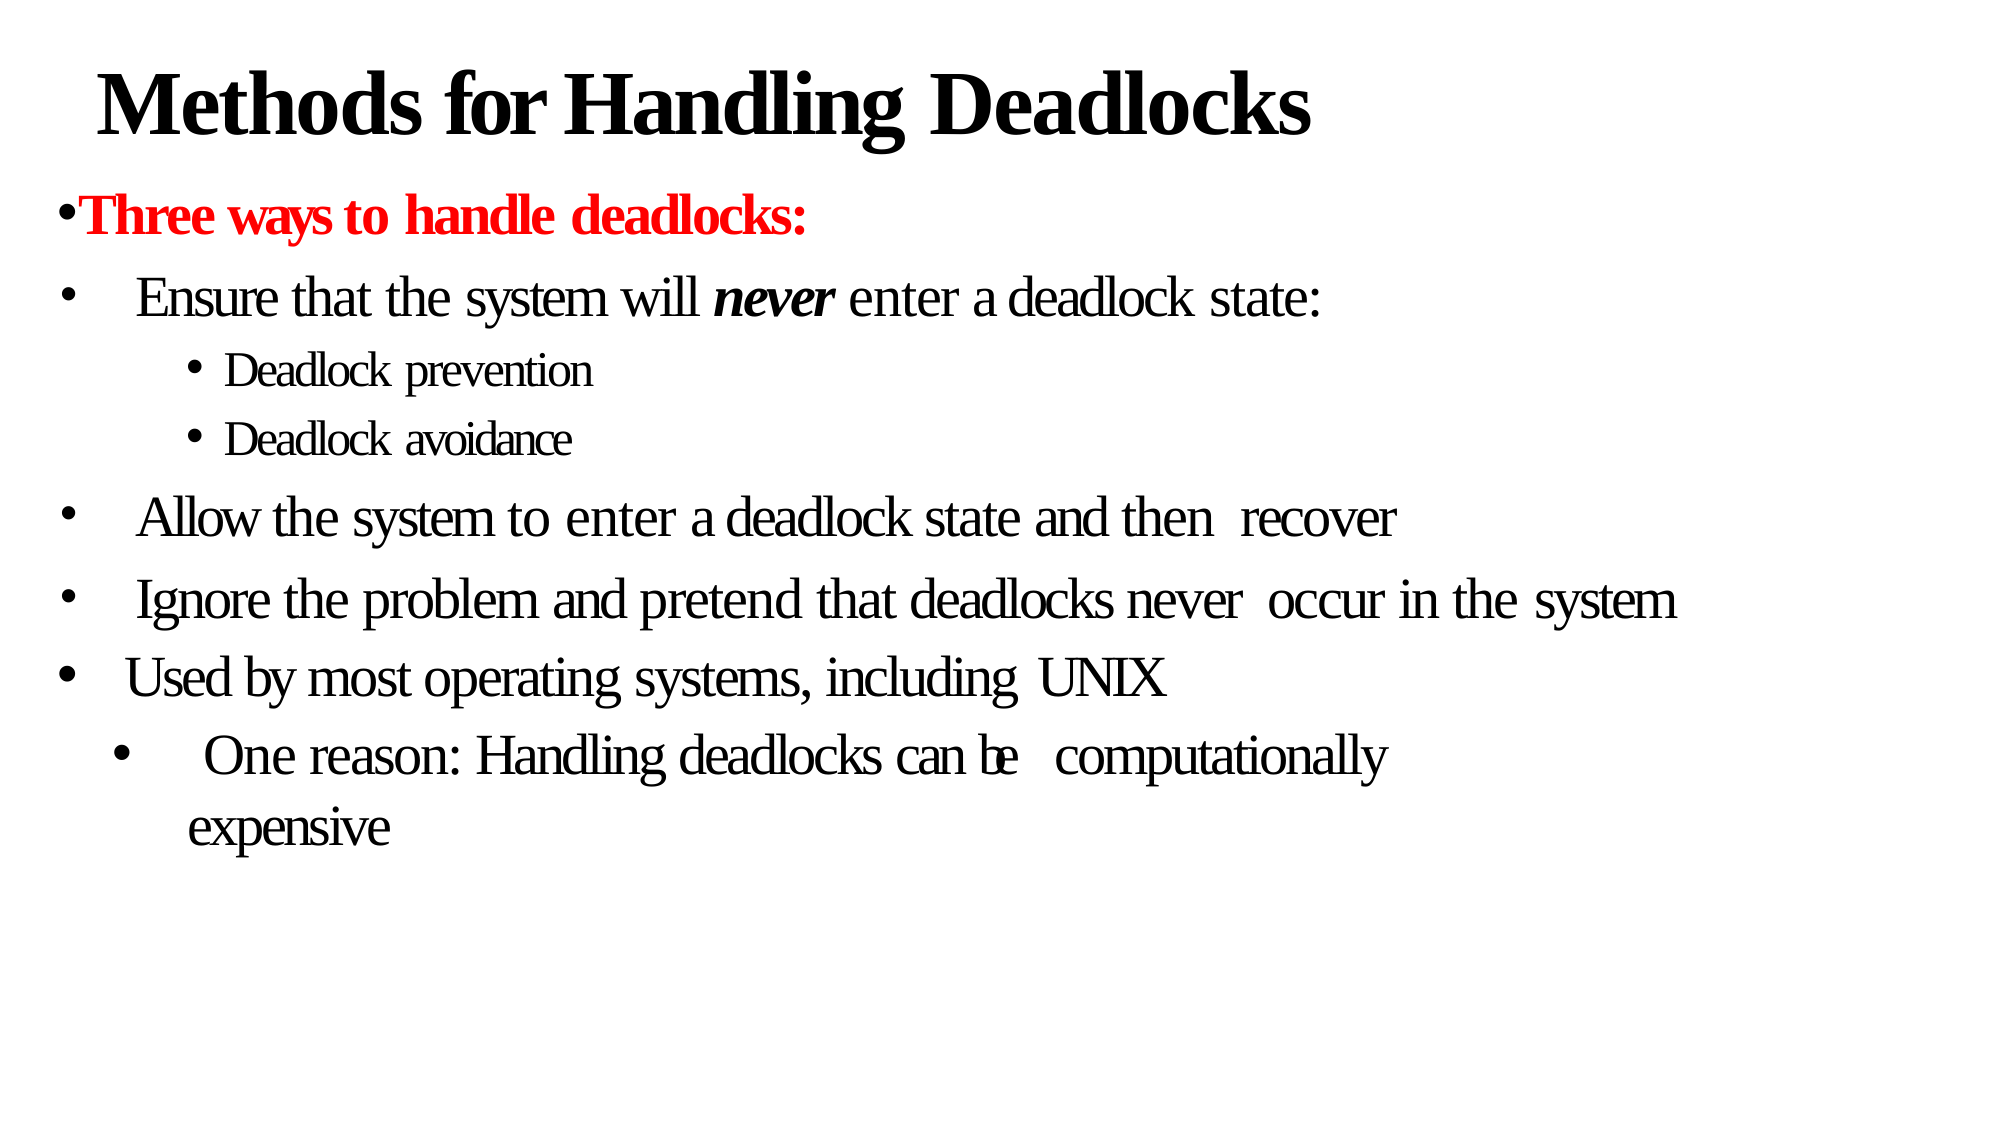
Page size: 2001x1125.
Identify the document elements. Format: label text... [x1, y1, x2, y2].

list Three ways to handle deadlocks: Ensure that the system will never enter a deadlock state: Deadlock prevention Deadlock avoidance Allow the system to enter a deadlock state and then recover Ignore the problem and pretend that deadlocks never occur in the system Used by most operating systems, including UNIX One reason: Handling deadlocks can be computationally expensive [42, 168, 1964, 1097]
title Methods for Handling Deadlocks [81, 40, 1750, 168]
